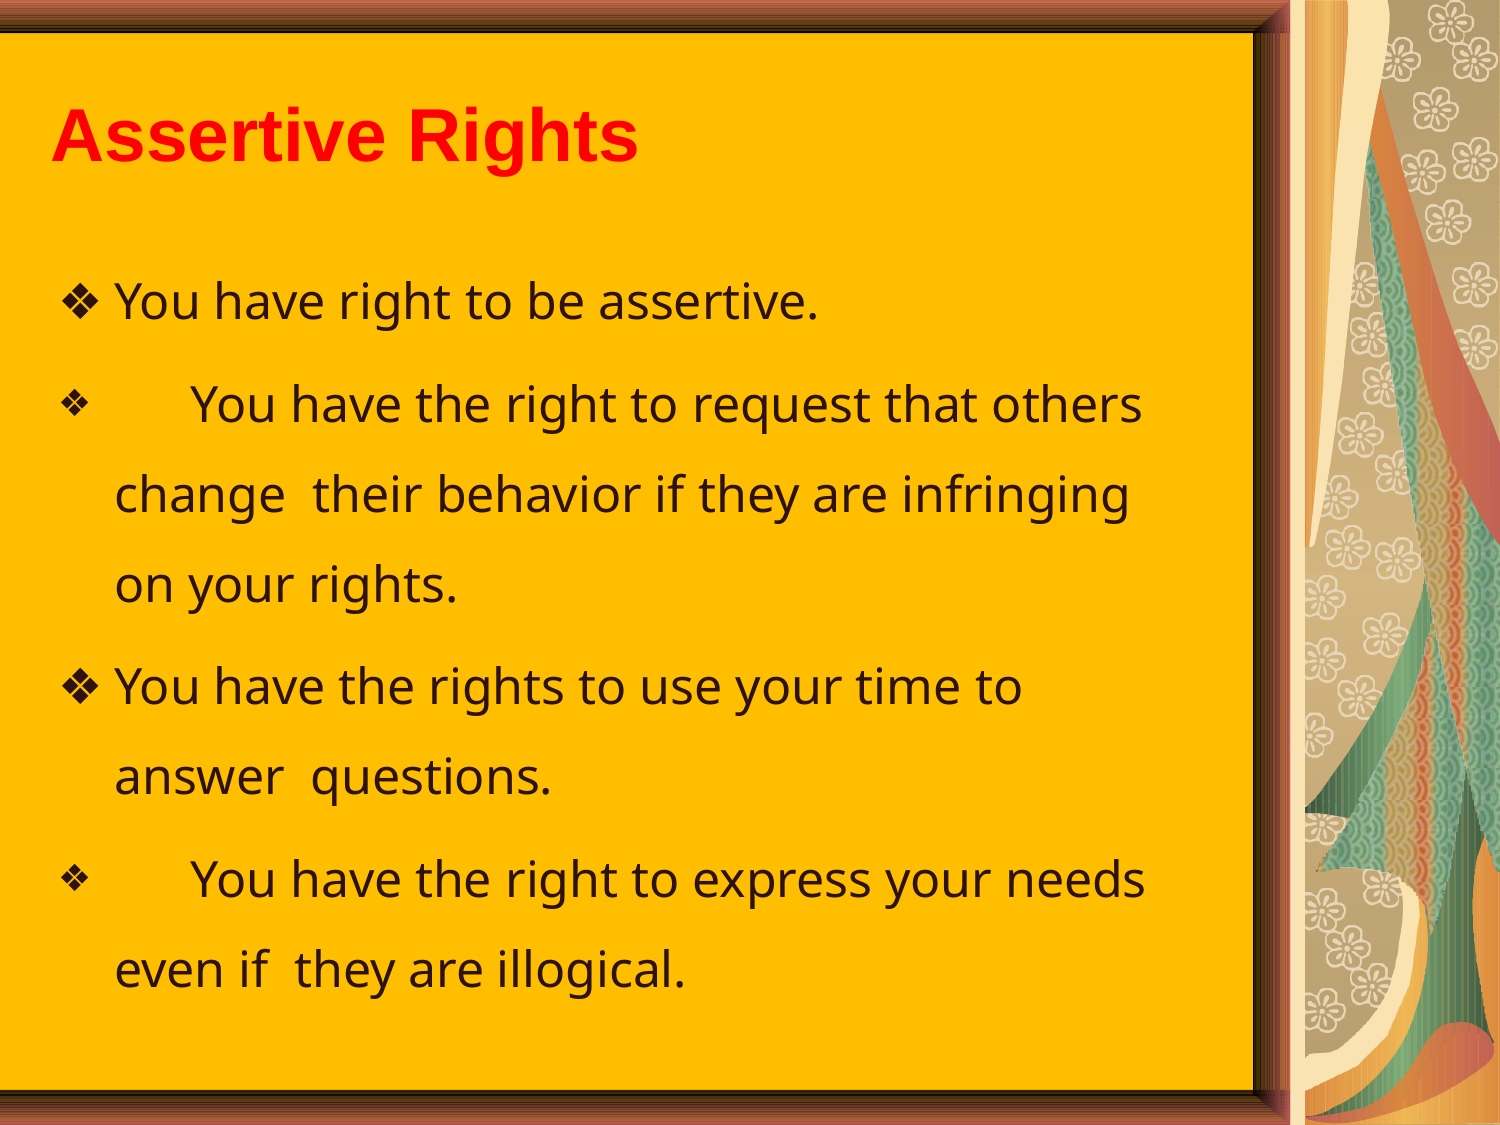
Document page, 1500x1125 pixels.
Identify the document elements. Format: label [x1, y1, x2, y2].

text_box [0, 0, 1500, 1125]
